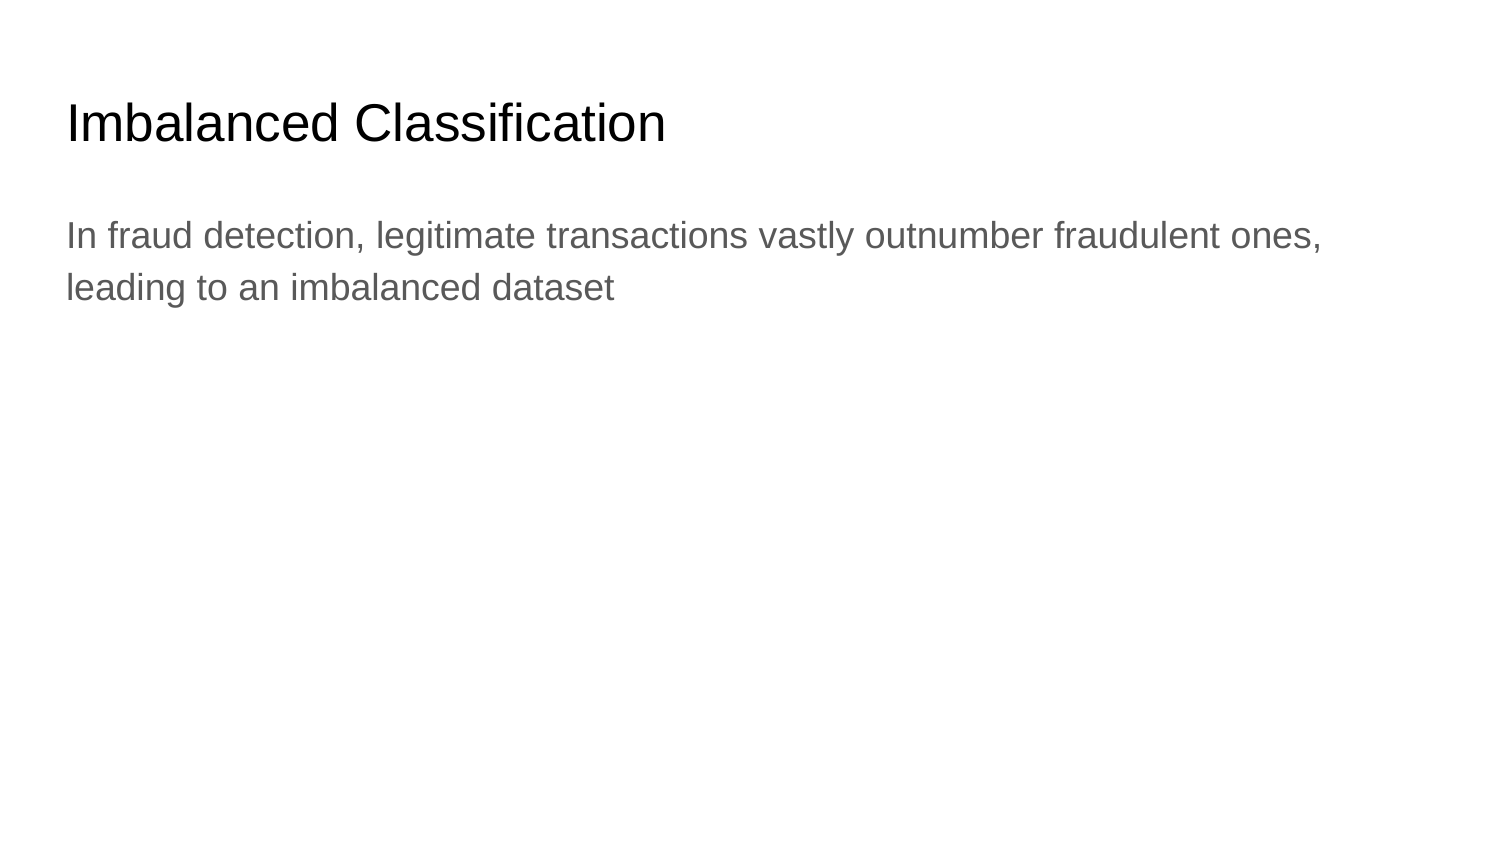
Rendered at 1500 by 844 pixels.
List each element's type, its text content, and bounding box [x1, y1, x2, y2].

title Imbalanced Classification [51, 72, 1449, 167]
list In fraud detection, legitimate transactions vastly outnumber fraudulent ones, leading to an imbalanced dataset [51, 189, 1449, 750]
